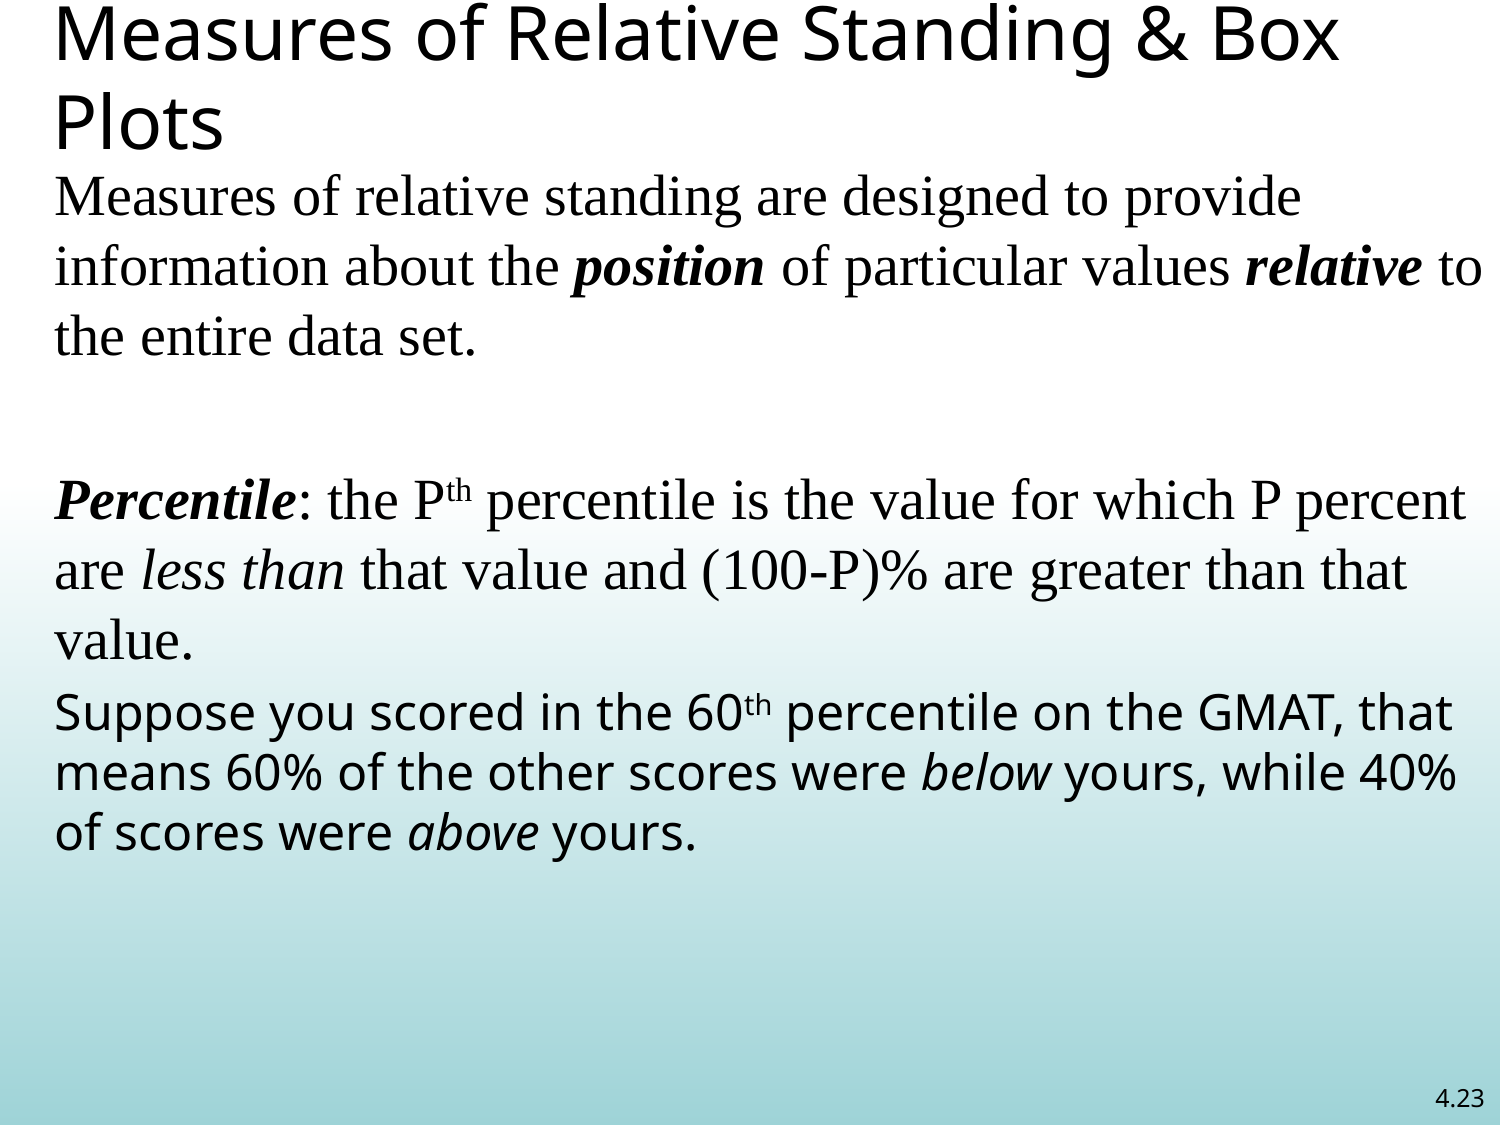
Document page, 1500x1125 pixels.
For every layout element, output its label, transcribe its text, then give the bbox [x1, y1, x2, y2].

title Measures of Relative Standing & Box Plots [37, 24, 1475, 125]
slide_number 4.23 [1187, 1074, 1500, 1125]
list Measures of relative standing are designed to provide information about the position of particular values relative to the entire data set. Percentile: the Pth percentile is the value for which P percent are less than that value and (100-P)% are greater than that value. Suppose you scored in the 60th percentile on the GMAT, that means 60% of the other scores were below yours, while 40% of scores were above yours. [39, 149, 1500, 1050]
